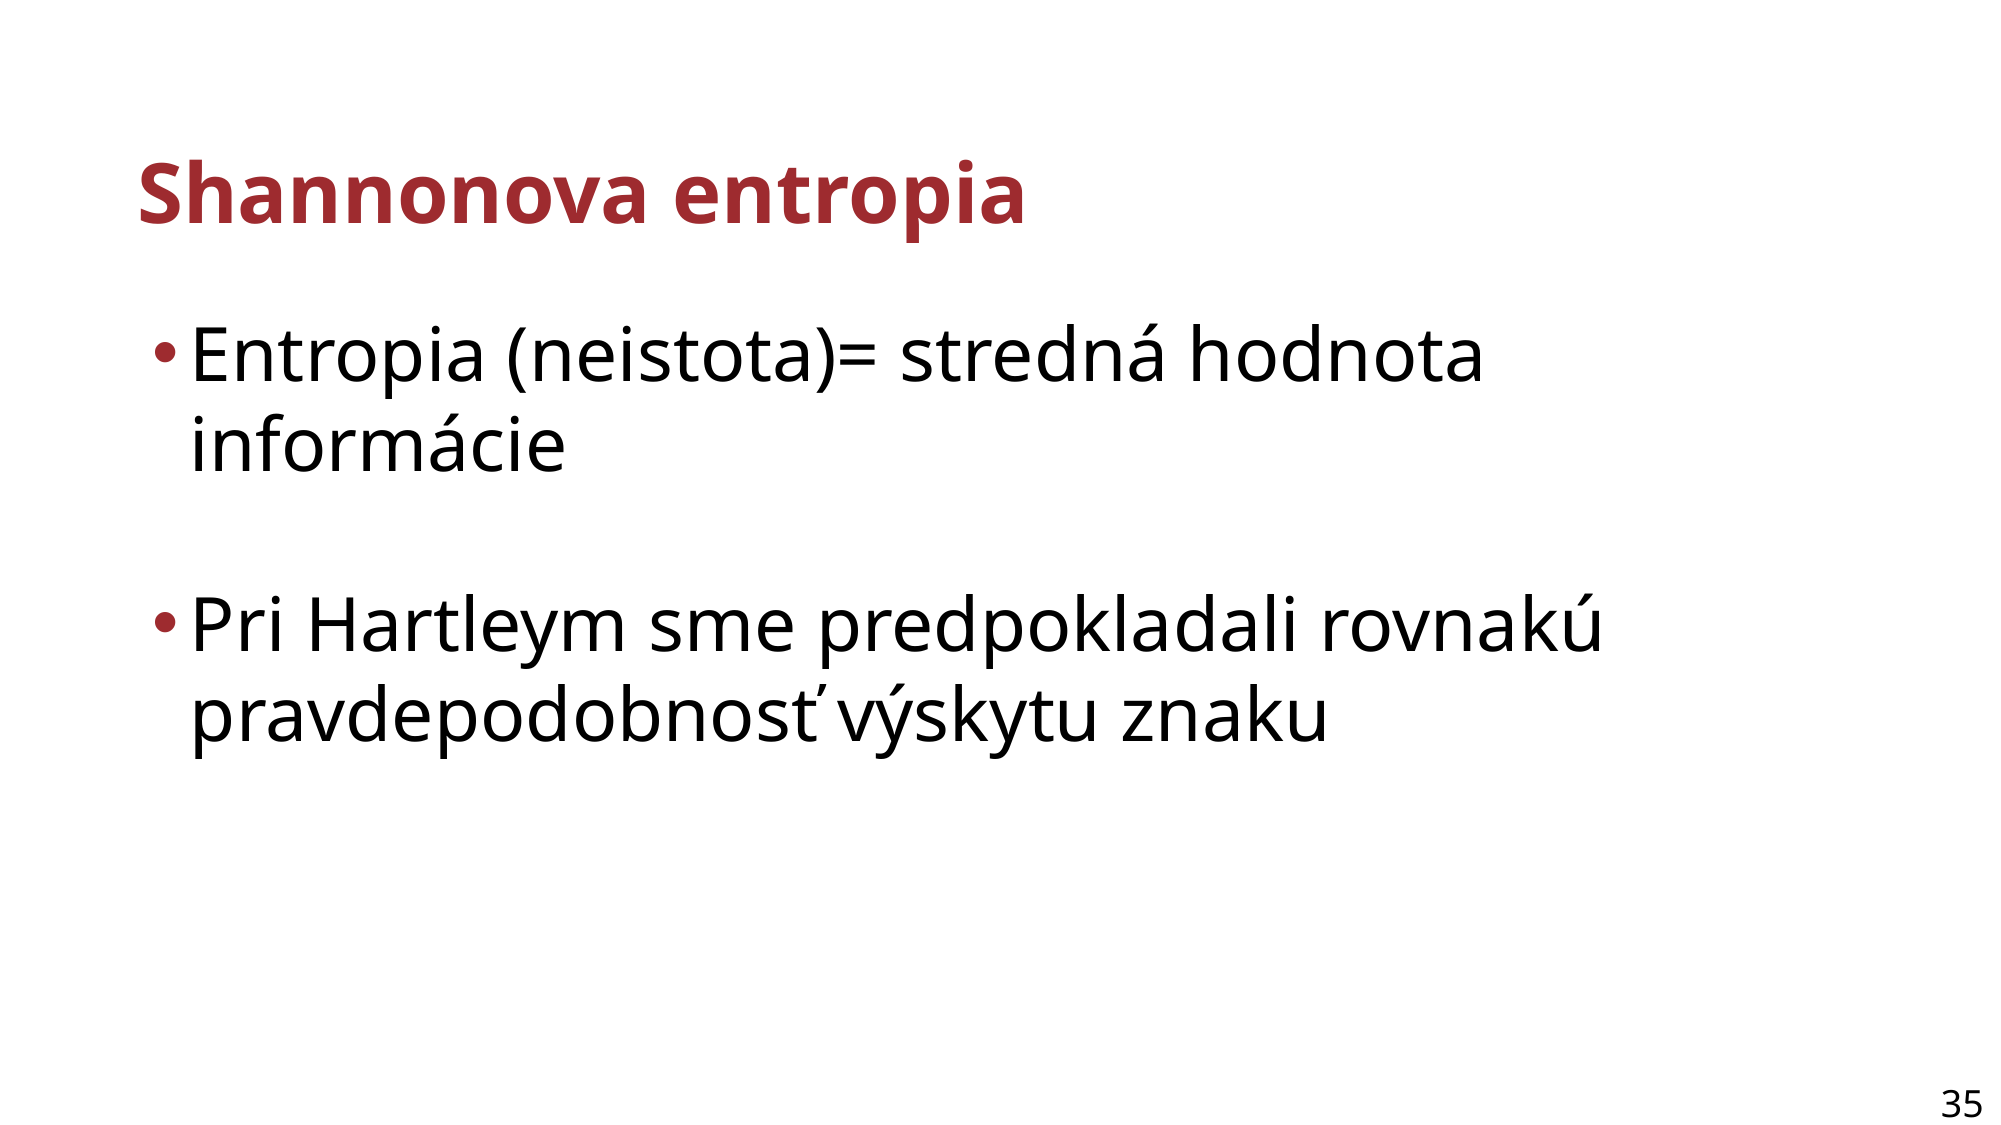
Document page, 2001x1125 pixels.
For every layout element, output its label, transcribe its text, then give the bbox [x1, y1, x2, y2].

title Shannonova entropia [137, 116, 1717, 278]
